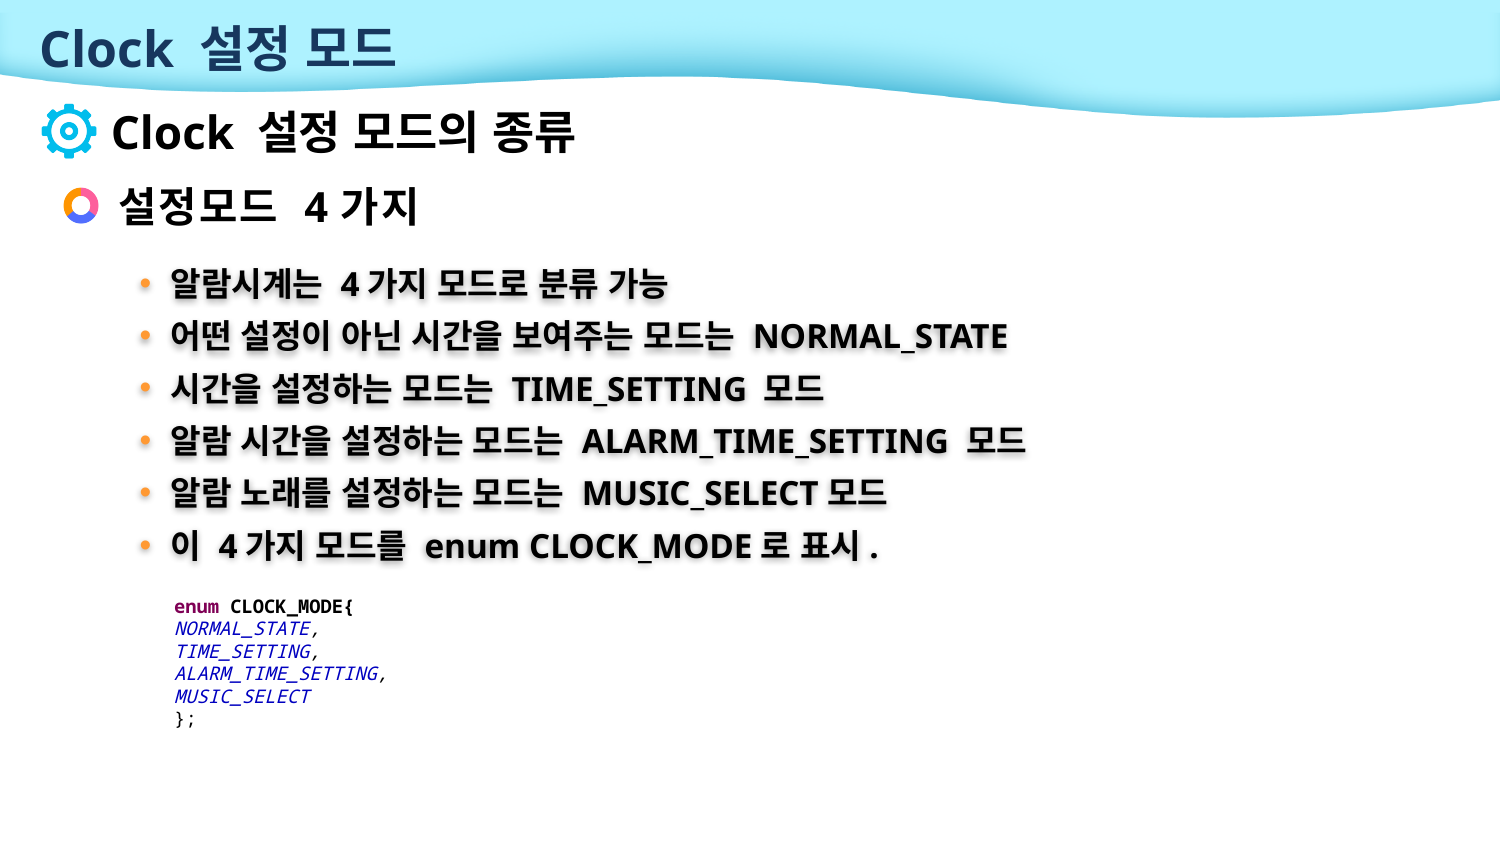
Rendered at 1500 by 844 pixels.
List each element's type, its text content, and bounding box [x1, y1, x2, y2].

text_box Clock 설정 모드 [24, 9, 413, 85]
picture [41, 136, 64, 159]
picture [0, 0, 1500, 126]
text_box 알람시계는 4가지 모드로 분류 가능 어떤 설정이 아닌 시간을 보여주는 모드는 NORMAL_STATE 시간을 설정하는 모드는 TIME_SETTING 모드 알람 시간을 설정하는 모드는 ALARM_TIME_SETTING 모드 알람 노래를 설정하는 모드는 MUSIC_SELECT모드 이 4가지 모드를 enum CLOCK_MODE로 표시. [133, 255, 1389, 573]
picture [62, 187, 99, 224]
text_box 설정모드 4가지 [100, 180, 1114, 231]
text_box Clock 설정 모드의 종류 [99, 104, 935, 158]
text_box enum CLOCK_MODE{ NORMAL_STATE, TIME_SETTING, ALARM_TIME_SETTING, MUSIC_SELECT }; [159, 587, 488, 737]
picture [52, 114, 86, 148]
picture [74, 136, 97, 159]
